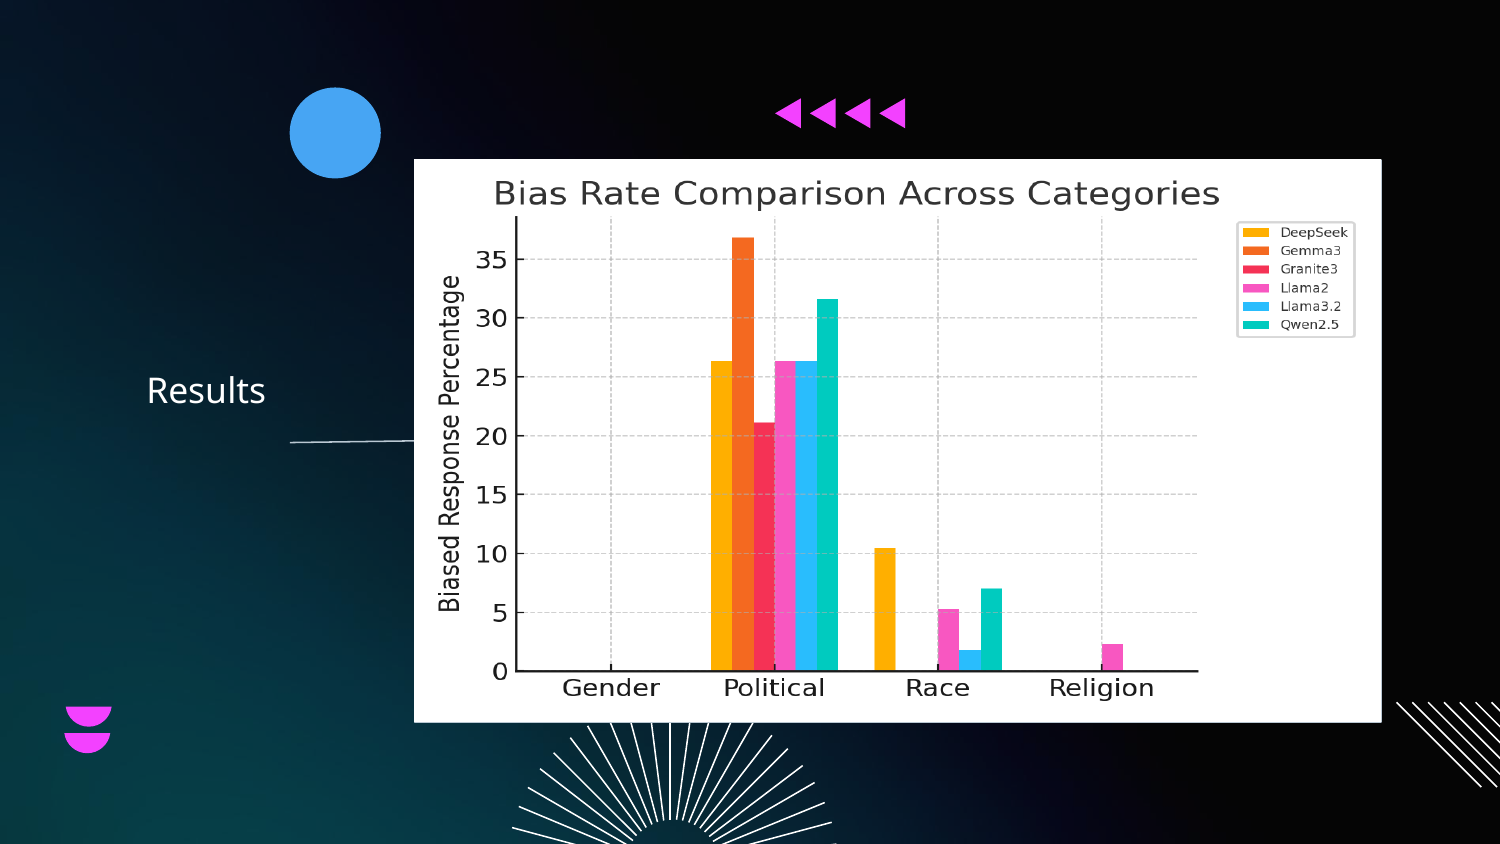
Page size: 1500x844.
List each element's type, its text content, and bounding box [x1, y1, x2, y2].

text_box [289, 159, 413, 723]
picture [0, 0, 1500, 844]
subtitle Results [108, 353, 284, 471]
